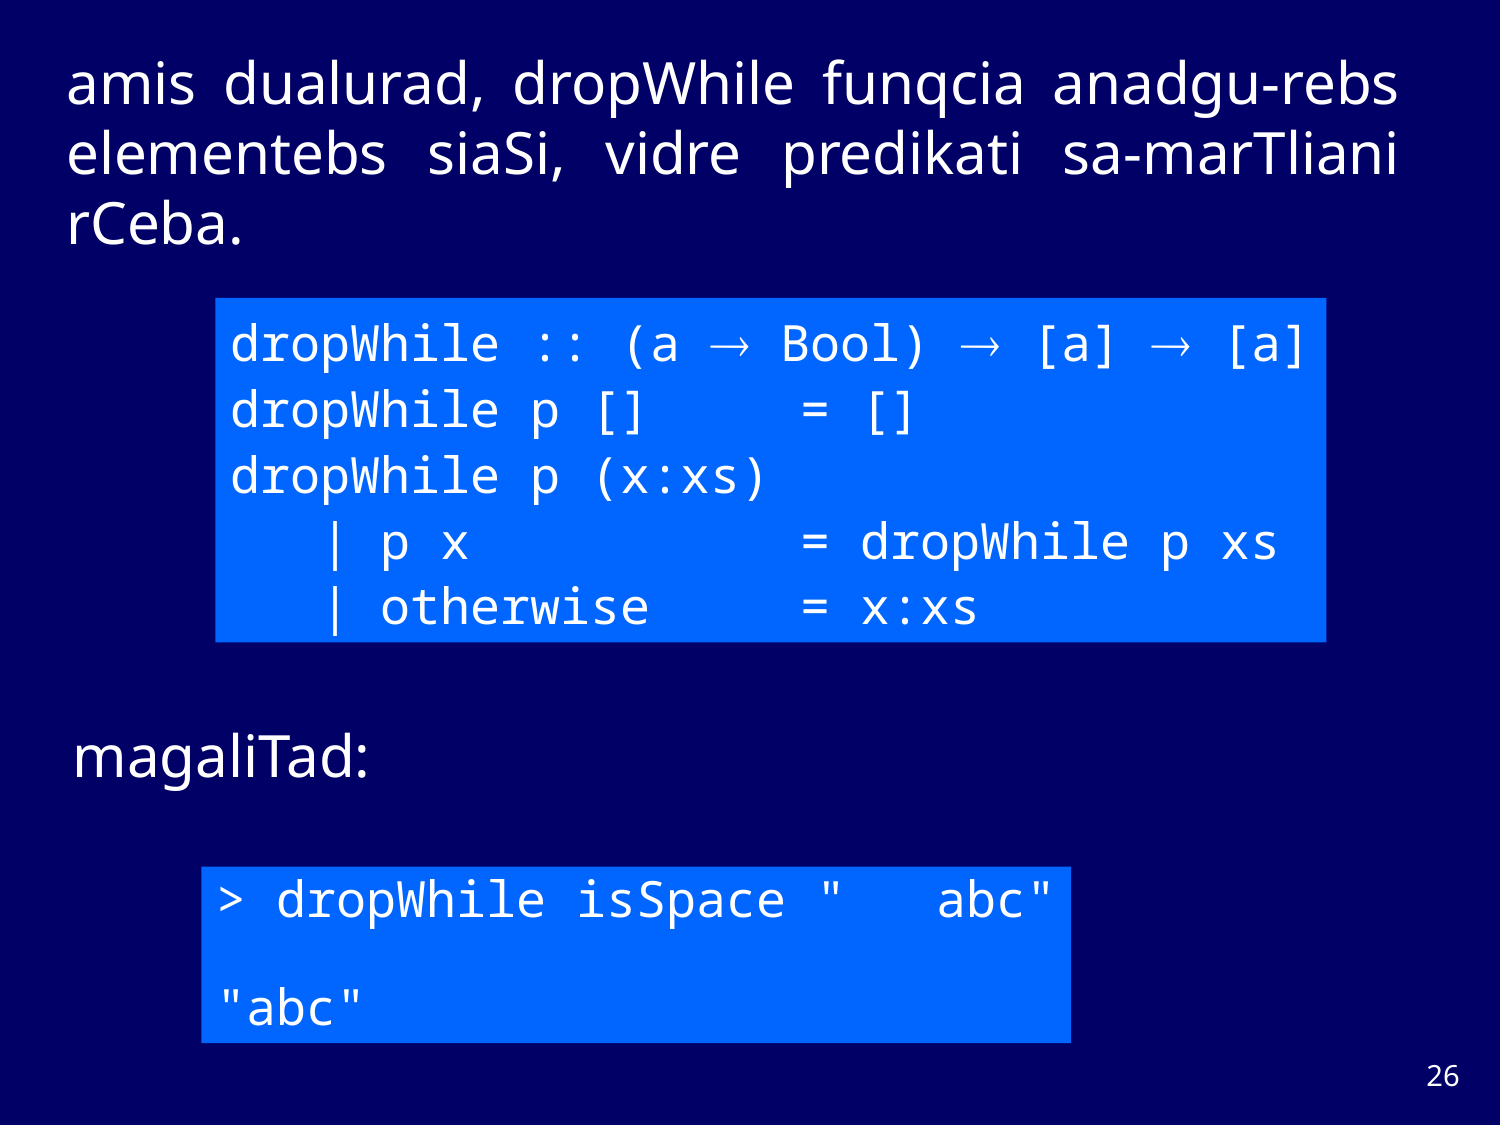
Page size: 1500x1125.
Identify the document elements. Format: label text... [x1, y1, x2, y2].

text_box amis dualurad, dropWhile funqcia anadgu-rebs elementebs siaSi, vidre predikati sa-marTliani rCeba. [51, 38, 1415, 264]
text_box > dropWhile isSpace " abc" "abc" [201, 866, 1072, 1044]
text_box magaliTad: [57, 711, 1421, 797]
text_box dropWhile :: (a  Bool)  [a]  [a] dropWhile p [] = [] dropWhile p (x:xs) | p x = dropWhile p xs | otherwise = x:xs [215, 297, 1327, 643]
slide_number 25 [1374, 1049, 1476, 1101]
